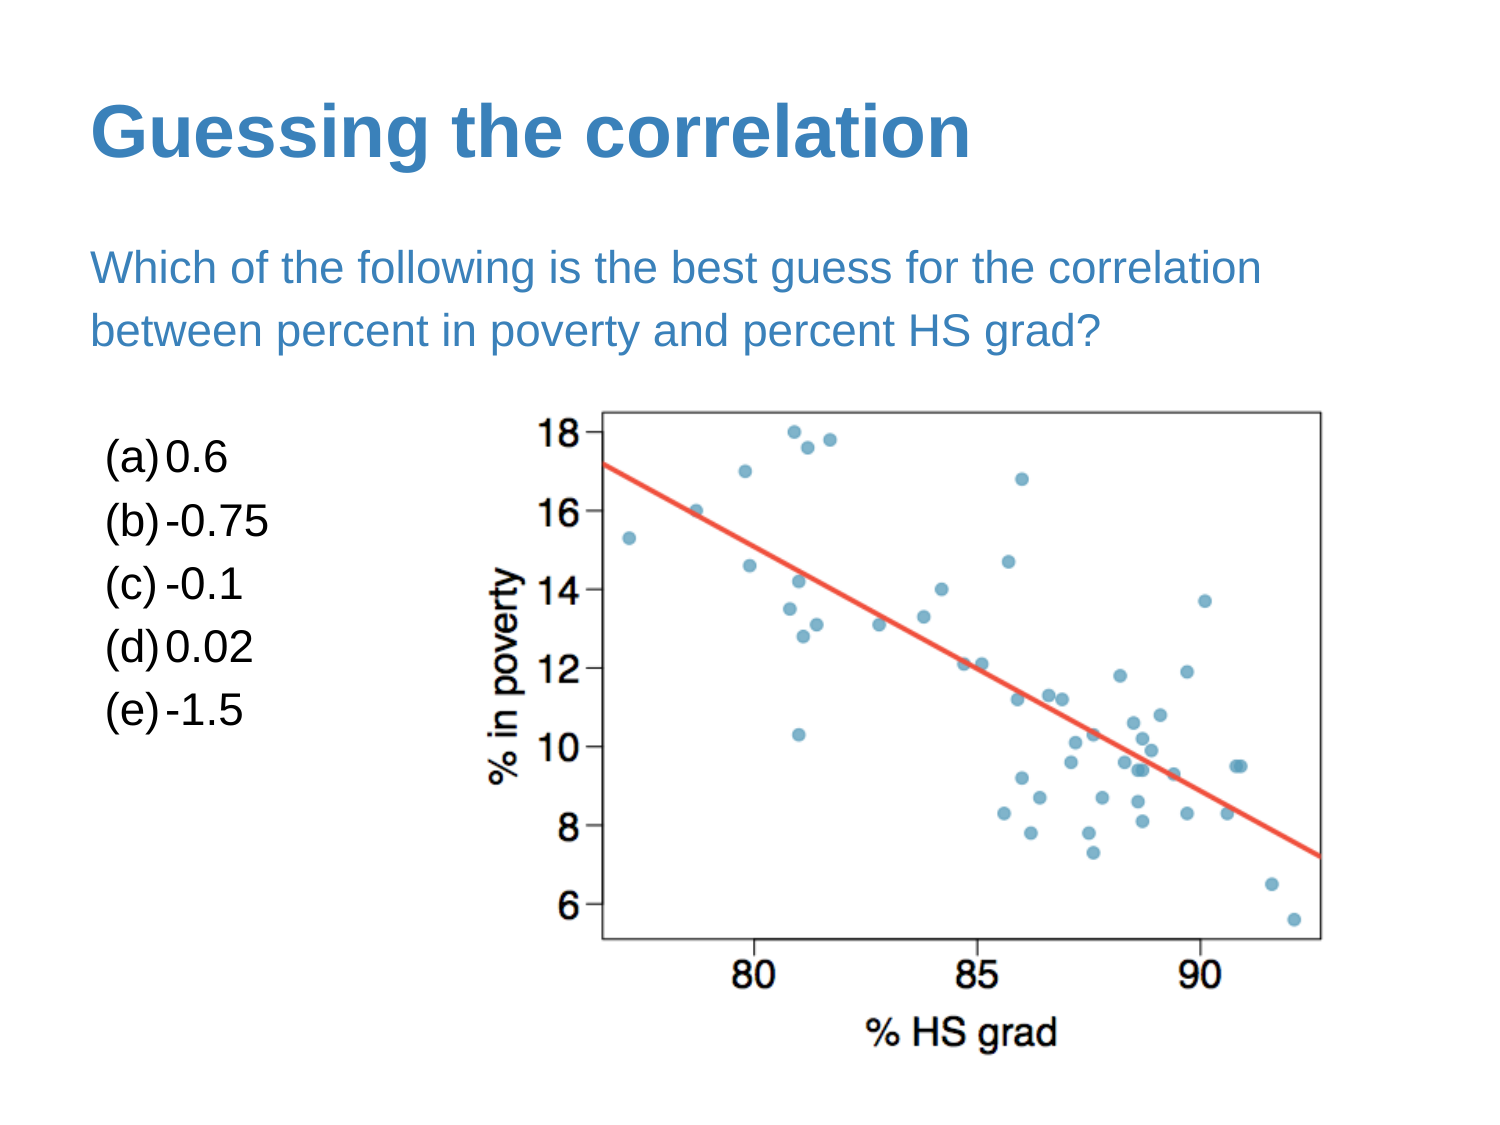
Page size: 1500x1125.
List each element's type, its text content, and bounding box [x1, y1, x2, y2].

title Guessing the correlation [75, 0, 1425, 188]
list Which of the following is the best guess for the correlation between percent in poverty and percent HS grad? 0.6 -0.75 -0.1 0.02 -1.5 [75, 214, 1359, 893]
picture [475, 399, 1331, 1065]
